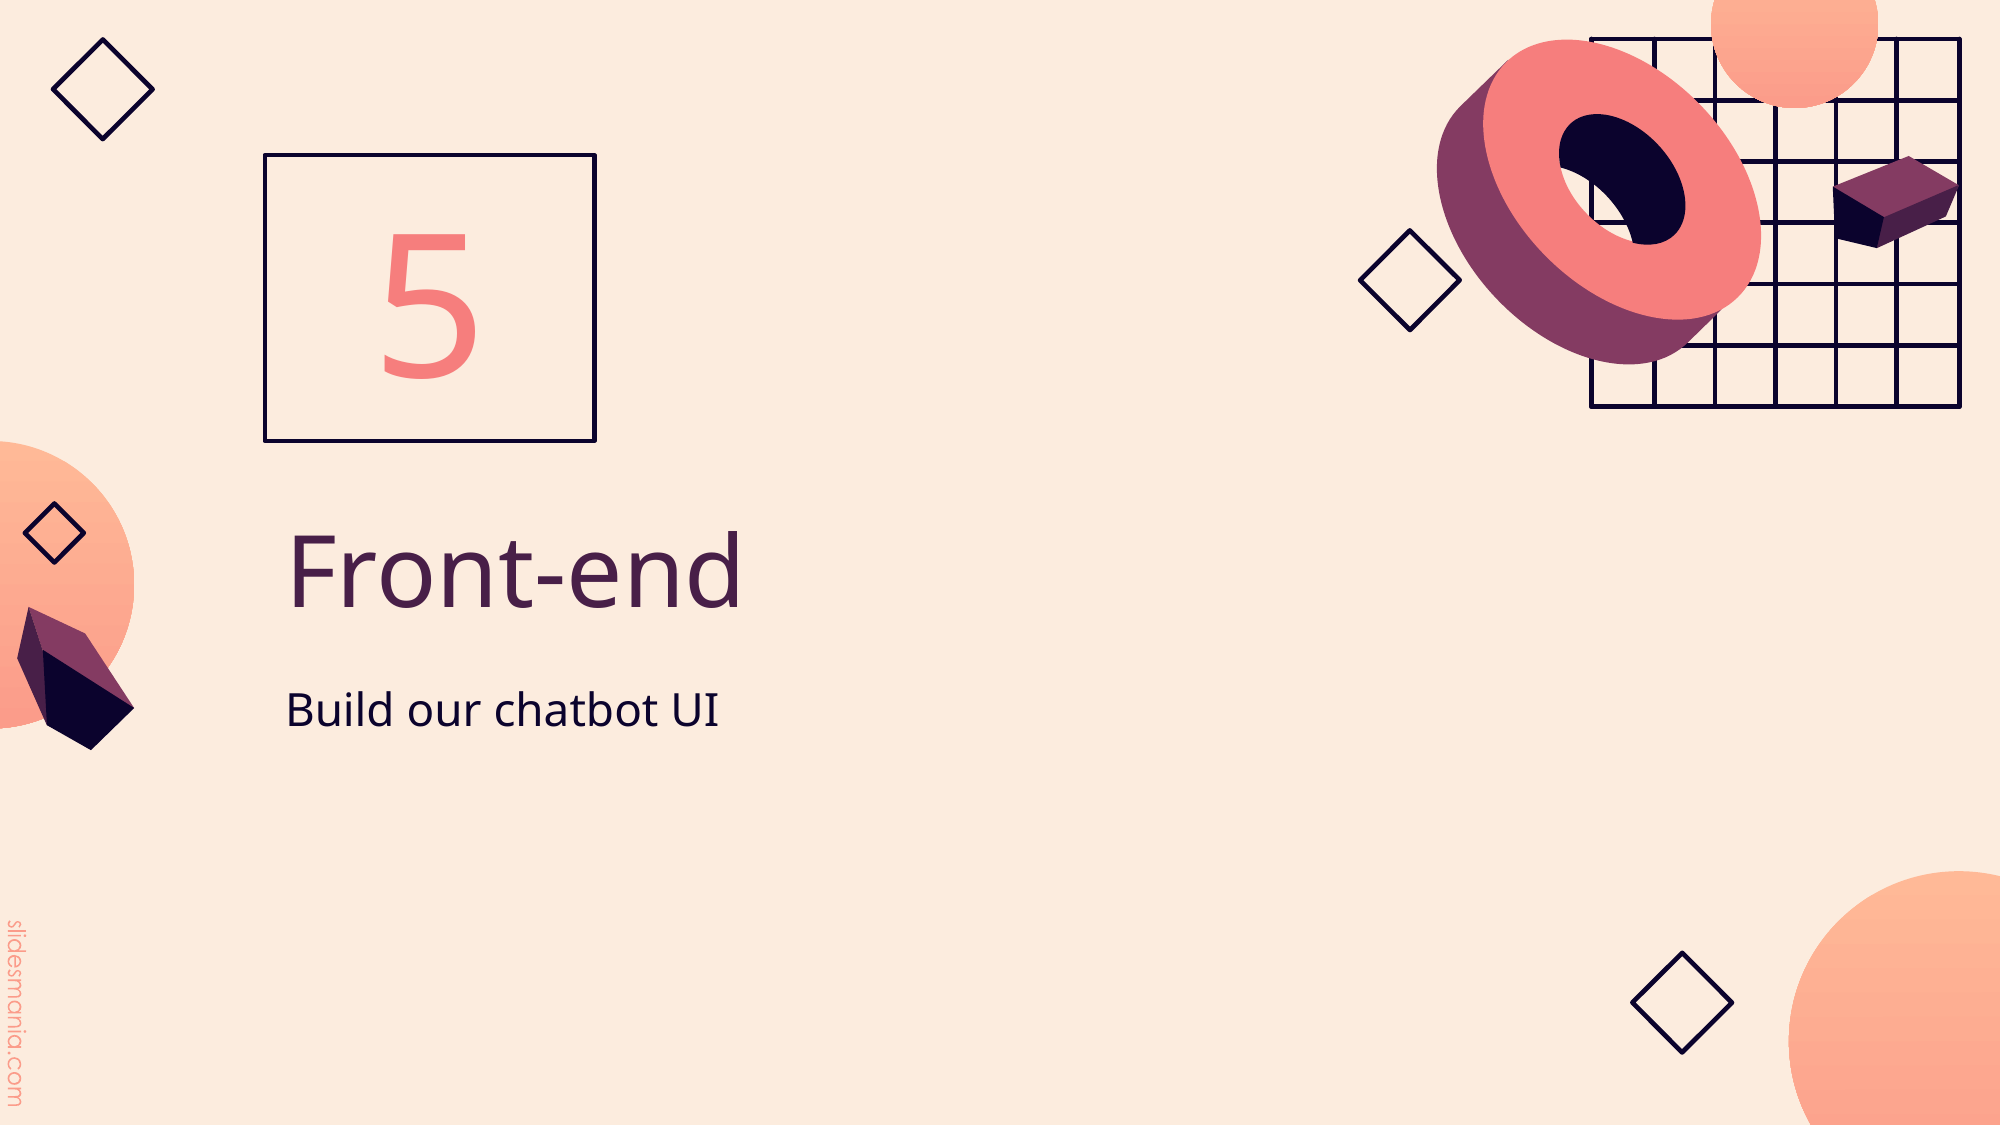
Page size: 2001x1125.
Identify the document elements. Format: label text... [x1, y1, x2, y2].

list Build our chatbot UI [264, 652, 1736, 970]
text_box 5 [264, 155, 595, 441]
title Front-end [264, 483, 1736, 652]
